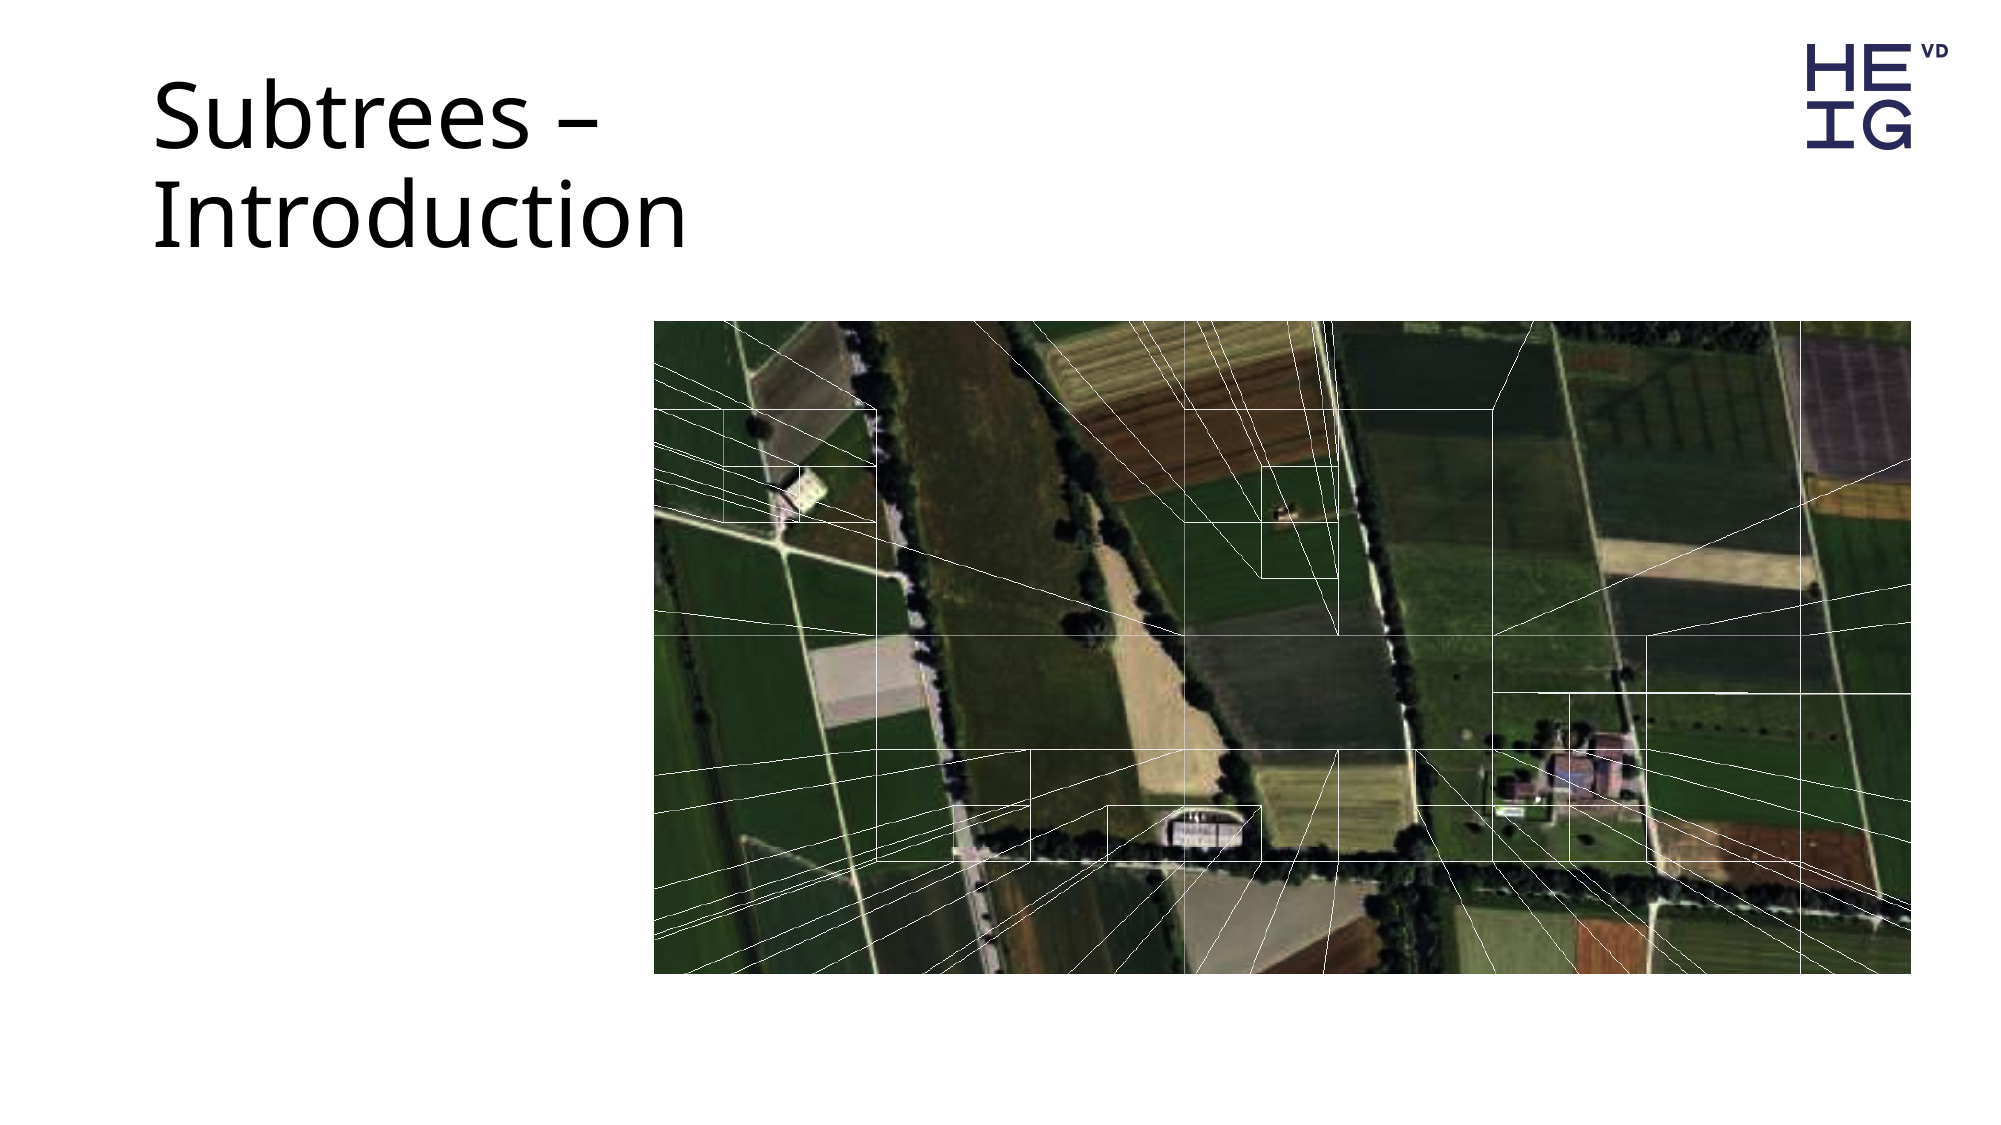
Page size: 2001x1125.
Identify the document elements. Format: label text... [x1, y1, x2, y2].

title Subtrees – Introduction [137, 59, 1863, 278]
picture [653, 321, 1911, 975]
picture [1807, 44, 1949, 151]
